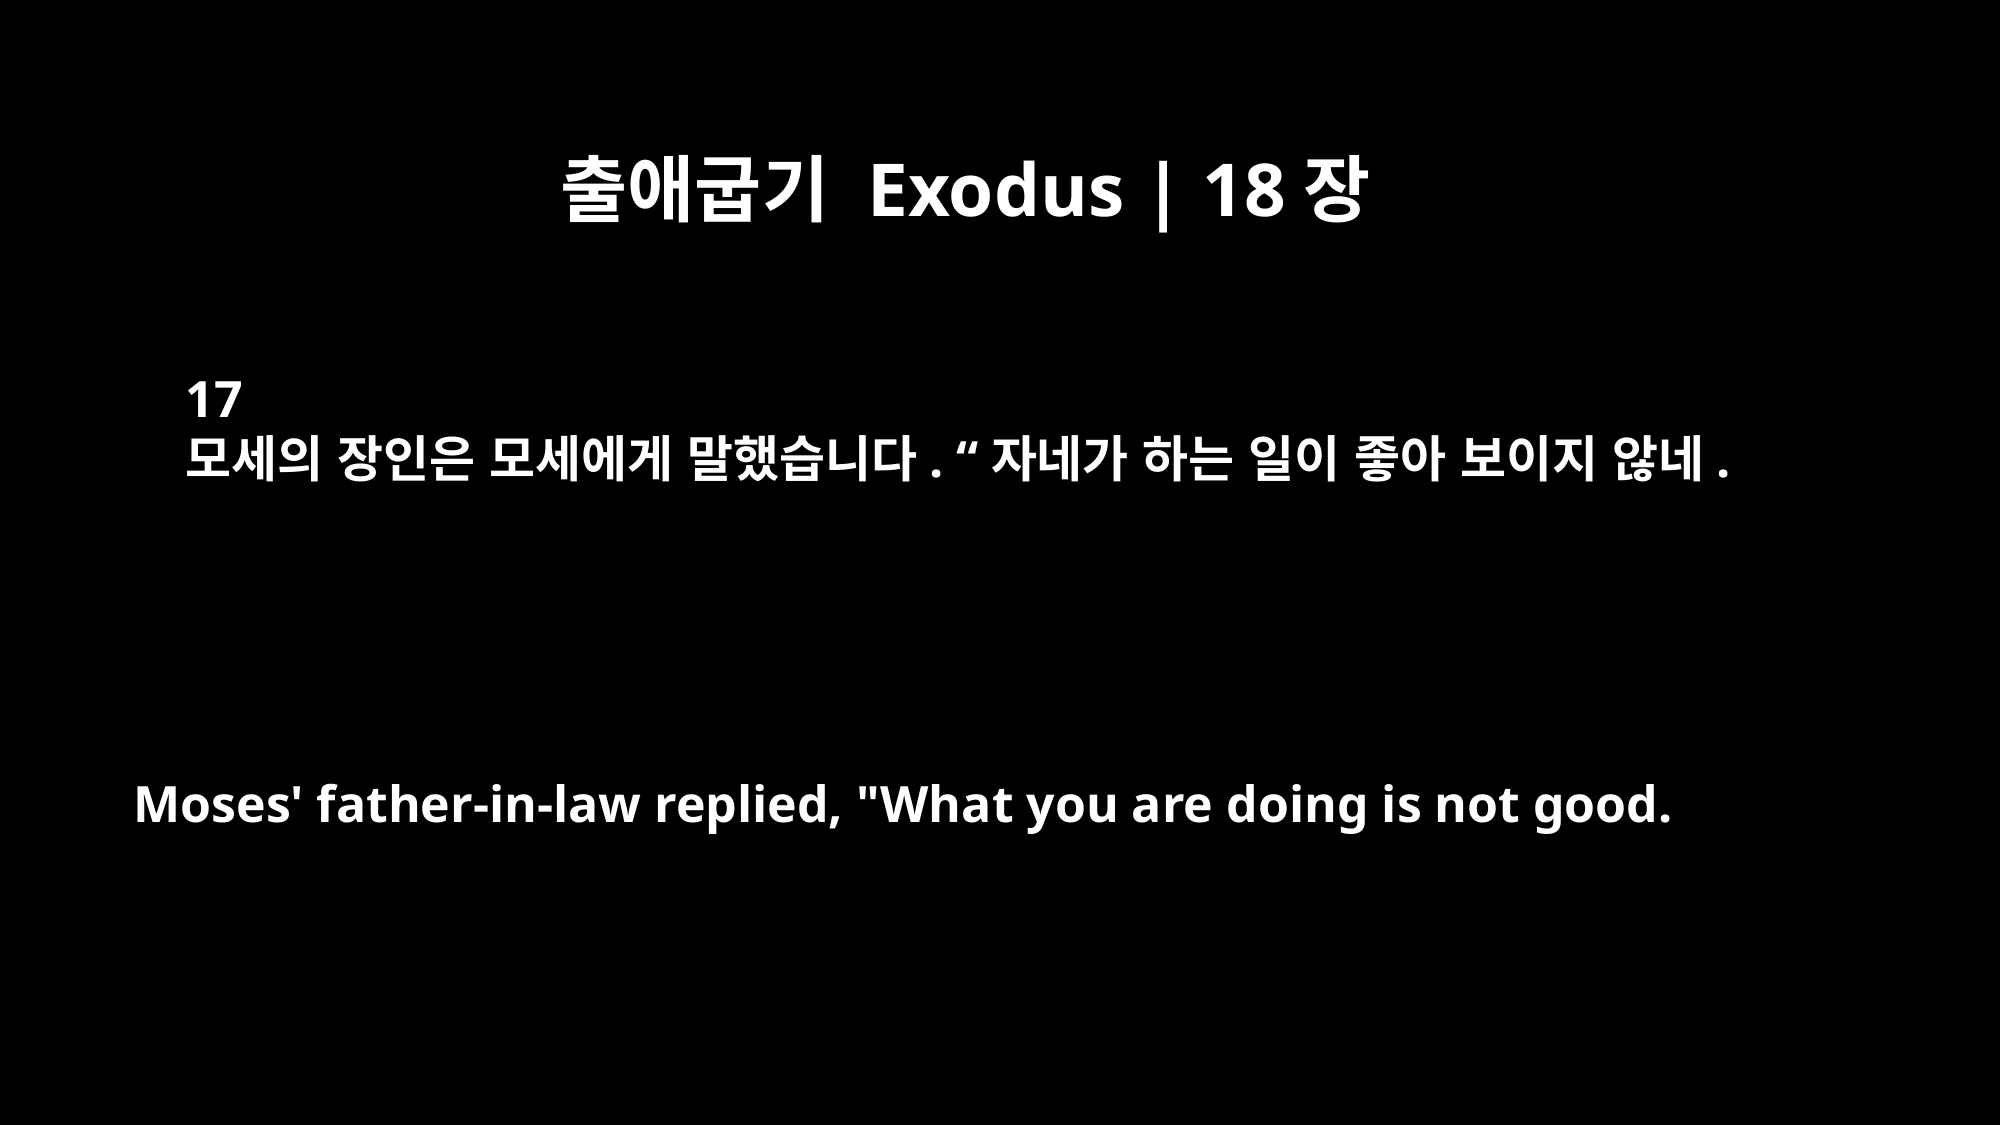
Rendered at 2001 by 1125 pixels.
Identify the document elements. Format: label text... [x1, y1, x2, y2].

text_box Moses' father-in-law replied, "What you are doing is not good. [118, 764, 1689, 840]
text_box 출애굽기 Exodus | 18장 [545, 136, 1387, 239]
text_box 17 모세의 장인은 모세에게 말했습니다. “자네가 하는 일이 좋아 보이지 않네. [170, 359, 1747, 495]
